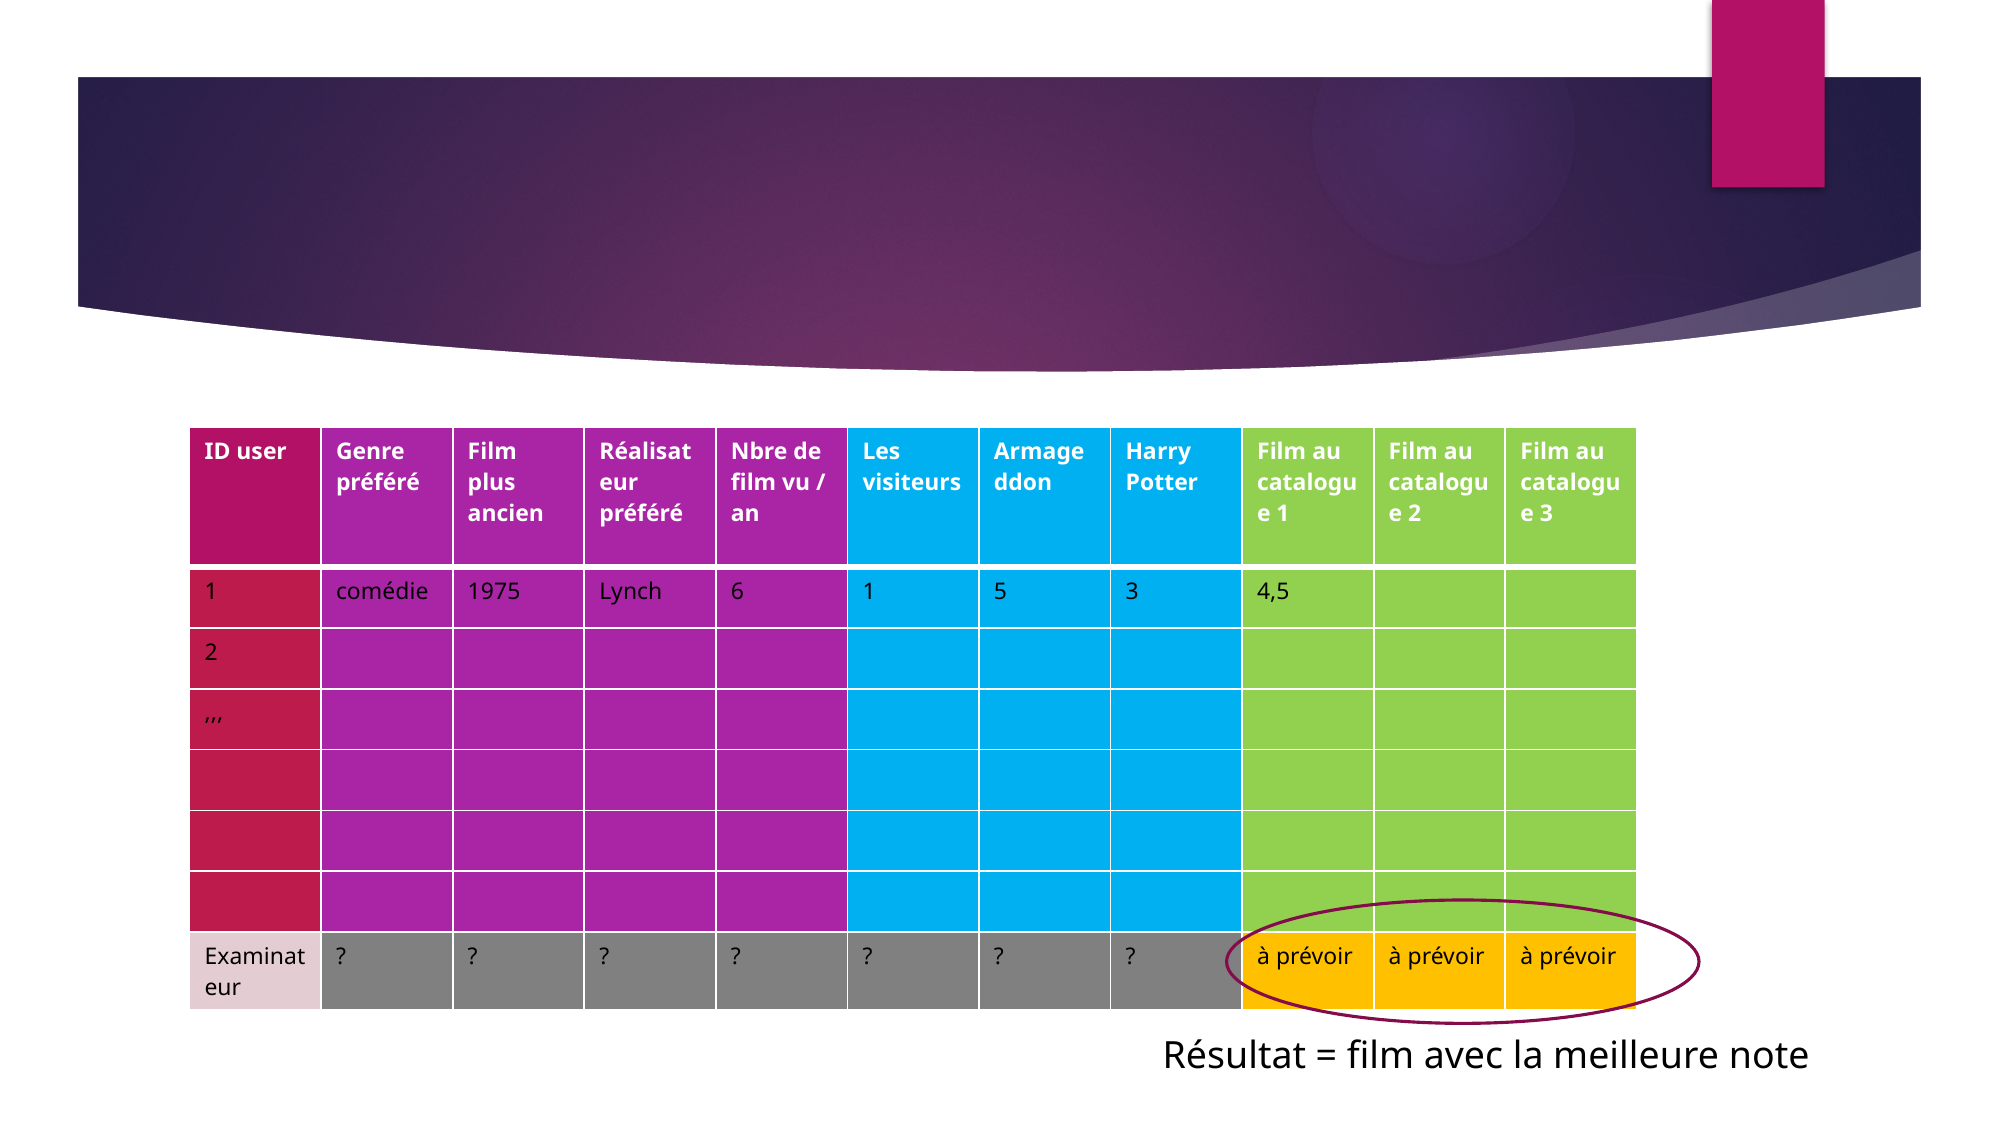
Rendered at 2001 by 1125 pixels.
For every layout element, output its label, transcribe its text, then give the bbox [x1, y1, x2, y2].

table_cell [190, 750, 320, 810]
table_cell [322, 690, 452, 749]
table_cell 4,5 [1243, 570, 1373, 627]
table_header Réalisateur préféré [585, 428, 715, 564]
table_cell [1111, 872, 1241, 931]
table_cell [1375, 570, 1504, 627]
table_cell [1506, 690, 1636, 749]
table_cell ? [1111, 933, 1241, 1009]
table_cell [1506, 750, 1636, 810]
table_cell [717, 872, 847, 931]
table_header Armageddon [980, 428, 1110, 564]
table_cell [980, 690, 1110, 749]
table_cell [1243, 750, 1373, 810]
table_header Nbre de film vu / an [717, 428, 847, 564]
table_cell [717, 629, 847, 688]
table_cell [717, 750, 847, 810]
table_cell à prévoir [1243, 987, 1300, 1009]
table_cell [848, 811, 978, 870]
table_cell [1111, 690, 1241, 749]
table_cell [848, 750, 978, 810]
table_cell 1 [190, 570, 320, 627]
table_cell [1375, 811, 1504, 870]
table_cell [980, 629, 1110, 688]
table_cell [190, 811, 320, 870]
table_cell [454, 629, 583, 688]
table_cell [1111, 750, 1241, 810]
table_cell [1375, 750, 1504, 810]
table_cell [322, 629, 452, 688]
table_cell [1506, 629, 1636, 688]
table_cell [322, 811, 452, 870]
table_cell 5 [980, 570, 1110, 627]
table_cell [454, 872, 583, 931]
table_cell [190, 872, 320, 931]
table_cell [848, 872, 978, 931]
table_cell [717, 811, 847, 870]
table_cell 2 [190, 629, 320, 688]
table_cell [848, 629, 978, 688]
table_cell [1111, 629, 1241, 688]
table_header Genre préféré [322, 428, 452, 564]
table_header Film au catalogue 3 [1506, 428, 1636, 564]
table_cell [454, 750, 583, 810]
table_cell [585, 811, 715, 870]
table_cell [1111, 811, 1241, 870]
table_cell [585, 629, 715, 688]
table_header Film au catalogue 2 [1375, 428, 1504, 564]
table_cell [454, 811, 583, 870]
table_cell [322, 750, 452, 810]
table_cell [848, 690, 978, 749]
table_cell Examinateur [190, 933, 320, 1009]
table_cell [1375, 690, 1504, 749]
table_cell [717, 690, 847, 749]
table_cell ? [585, 933, 715, 1009]
table_header Harry Potter [1111, 428, 1241, 564]
table_cell Lynch [585, 570, 715, 627]
table_cell ? [717, 933, 847, 1009]
table_header ID user [190, 428, 320, 564]
table_cell [585, 872, 715, 931]
table_header Les visiteurs [848, 428, 978, 564]
table_cell ? [322, 933, 452, 1009]
text_box [1225, 898, 1701, 1023]
table_header Film au catalogue 1 [1243, 428, 1373, 564]
table_cell 6 [717, 570, 847, 627]
table_cell [1243, 629, 1373, 688]
table_cell ,,, [190, 690, 320, 749]
table_cell [1243, 872, 1373, 931]
table_cell comédie [322, 570, 452, 627]
table_cell [585, 750, 715, 810]
table_cell [1243, 690, 1373, 749]
table_cell ? [980, 933, 1110, 1009]
table_cell [1506, 872, 1636, 917]
table_cell [980, 811, 1110, 870]
table_cell 1975 [454, 570, 583, 627]
table_cell [454, 690, 583, 749]
table_cell ? [454, 933, 583, 1009]
table_cell [980, 872, 1110, 931]
table_cell [1243, 811, 1373, 870]
table_cell 3 [1111, 570, 1241, 627]
table_cell [1375, 872, 1504, 902]
table_cell [322, 872, 452, 931]
table_cell [1375, 629, 1504, 688]
table_header Film plus ancien [454, 428, 583, 564]
table_cell ? [848, 933, 978, 1009]
table_cell [1506, 811, 1636, 870]
table_cell 1 [848, 570, 978, 627]
text_box Résultat = film avec la meilleure note [1148, 1023, 1826, 1084]
table_cell [980, 750, 1110, 810]
table_cell [585, 690, 715, 749]
table_cell [1506, 570, 1636, 627]
